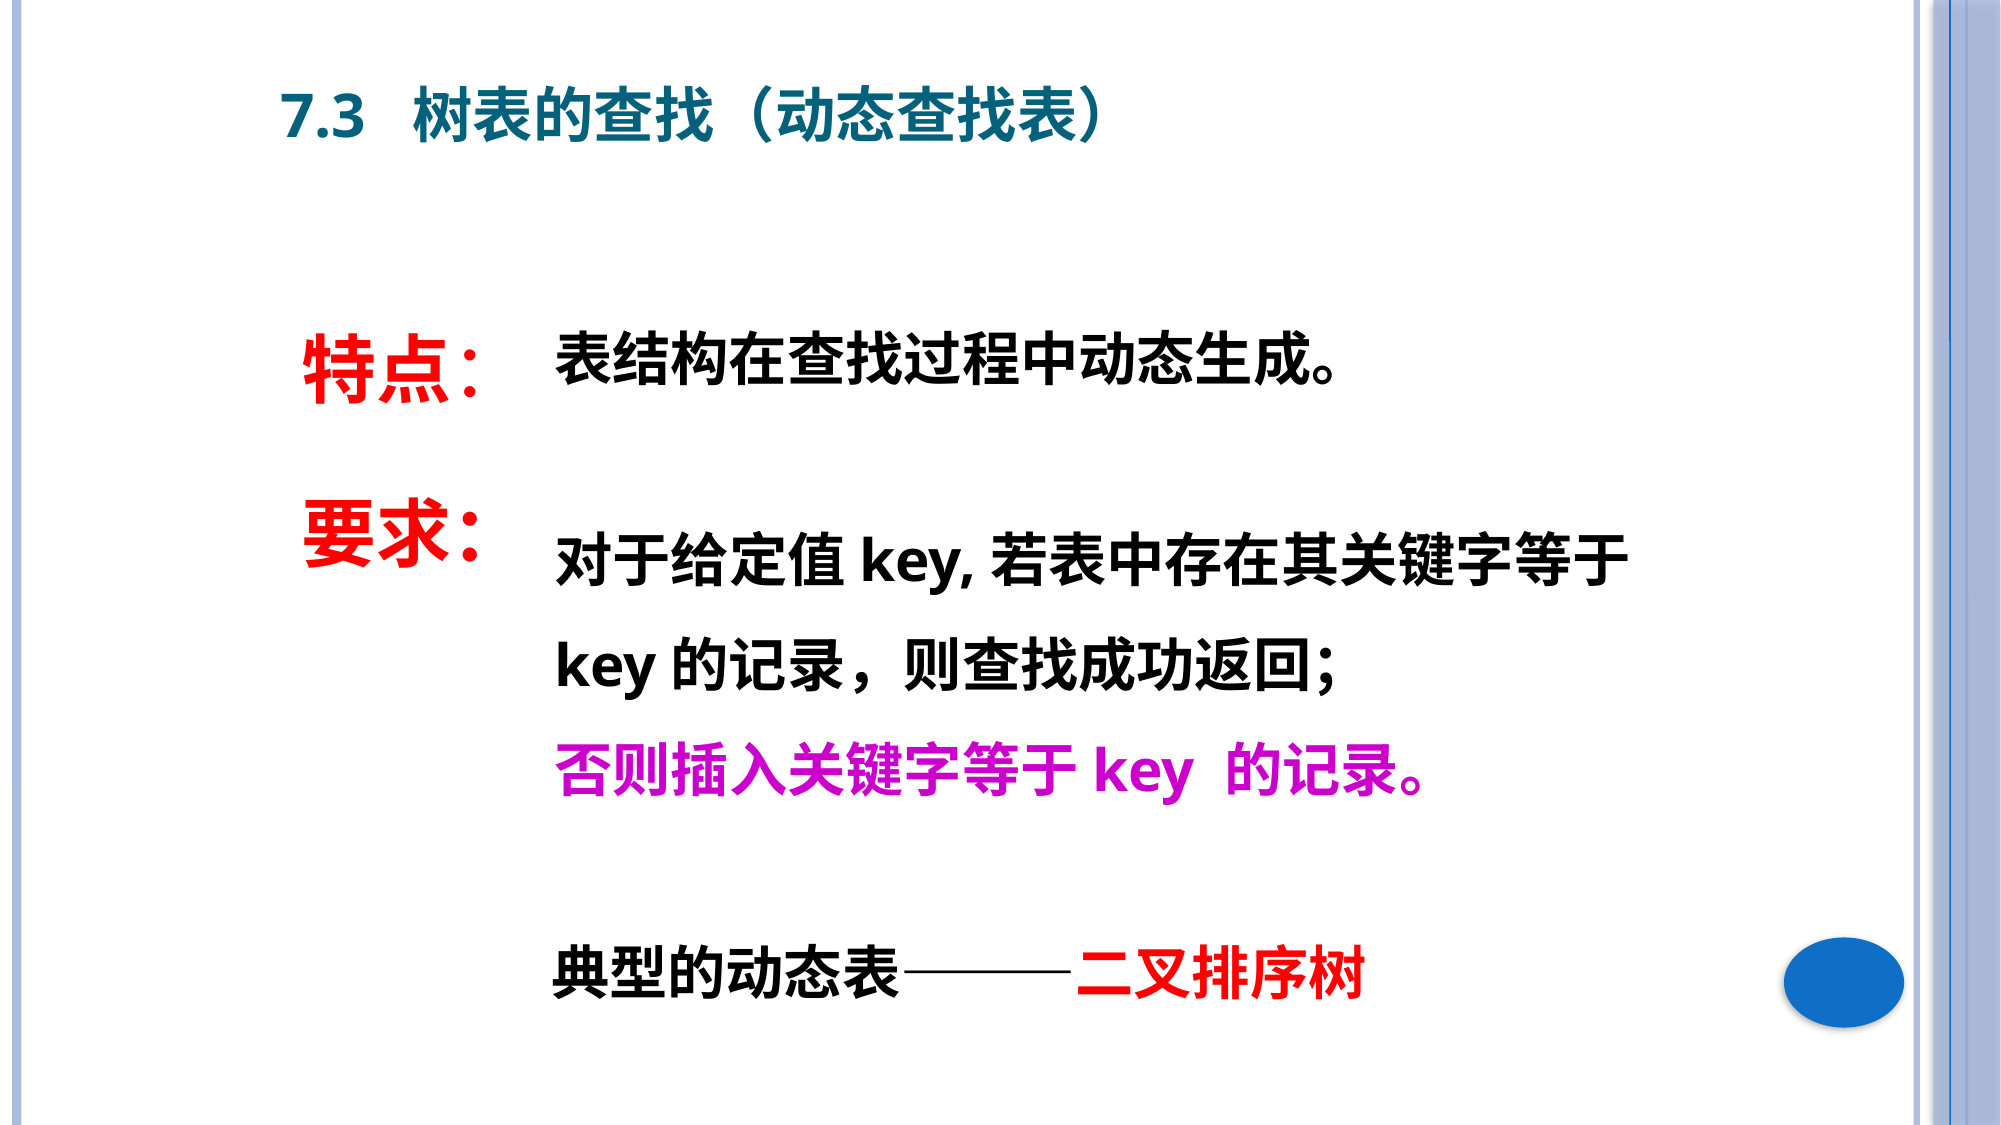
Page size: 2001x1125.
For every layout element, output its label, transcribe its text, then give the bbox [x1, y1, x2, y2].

text_box 对于给定值key,若表中存在其关键字等于key的记录，则查找成功返回； 否则插入关键字等于key 的记录。 [539, 481, 1756, 811]
text_box 7.3 树表的查找（动态查找表） [265, 64, 1213, 157]
text_box 特点： [286, 314, 621, 420]
text_box 要求： [287, 479, 537, 584]
text_box 表结构在查找过程中动态生成。 [539, 314, 1503, 400]
text_box 典型的动态表———二叉排序树 [536, 928, 1382, 1014]
